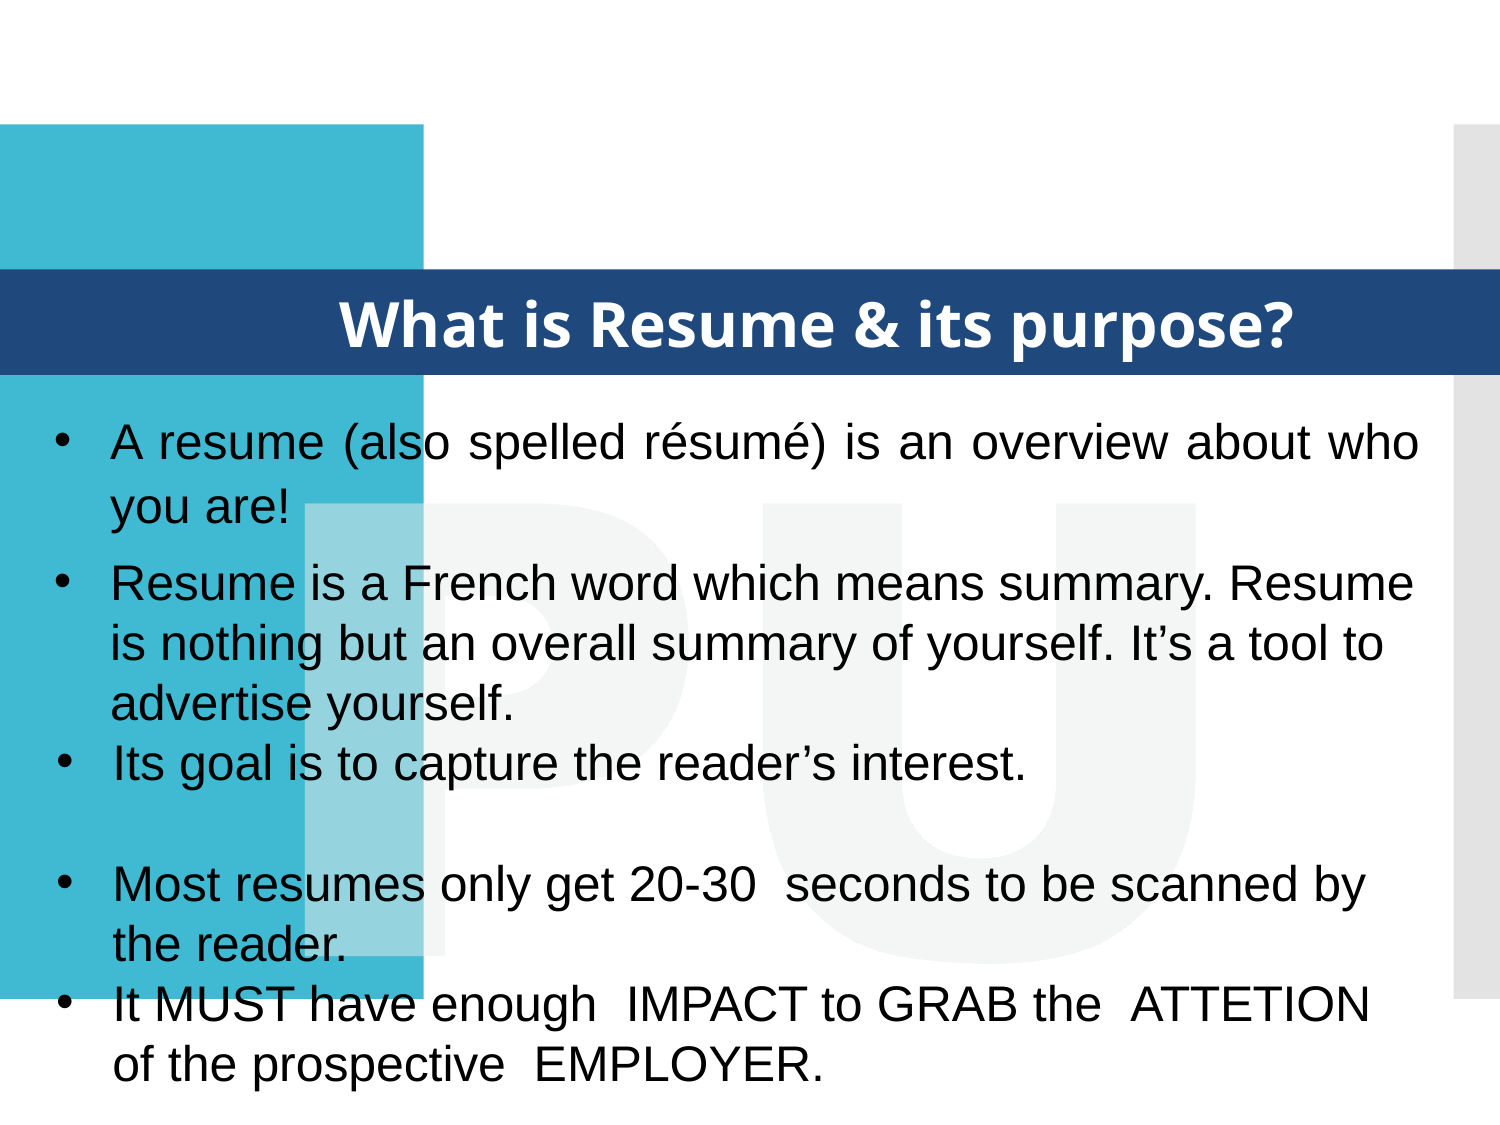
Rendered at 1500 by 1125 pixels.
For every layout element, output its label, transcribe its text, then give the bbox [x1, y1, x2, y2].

picture [304, 503, 1196, 964]
text_box [40, 373, 739, 397]
text_box A resume (also spelled résumé) is an overview about who you are! Resume is a French word which means summary. Resume is nothing but an overall summary of yourself. It’s a tool to advertise yourself. Its goal is to capture the reader’s interest. Most resumes only get 20-30 seconds to be scanned by the reader. It MUST have enough IMPACT to GRAB the ATTETION of the prospective EMPLOYER. [39, 397, 1435, 1125]
text_box [31, 276, 1469, 368]
text_box What is Resume & its purpose? [0, 269, 1500, 375]
